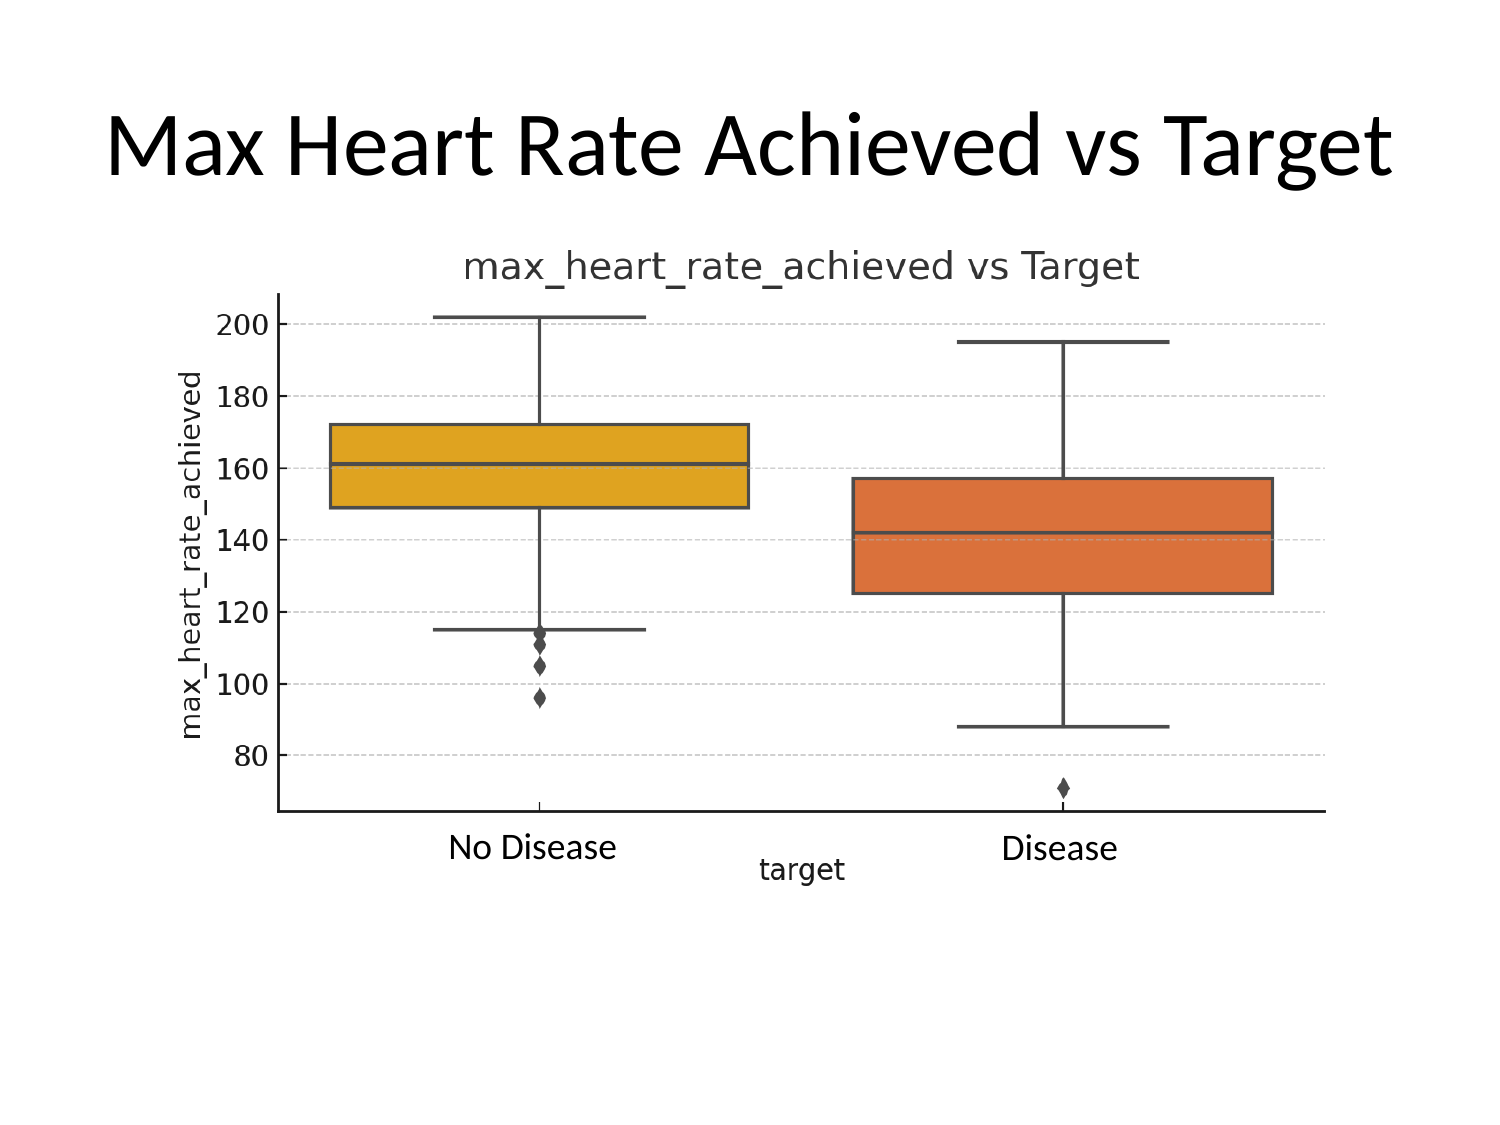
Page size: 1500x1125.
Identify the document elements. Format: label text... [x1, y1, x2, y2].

title Max Heart Rate Achieved vs Target [75, 45, 1425, 233]
picture [149, 224, 1351, 911]
